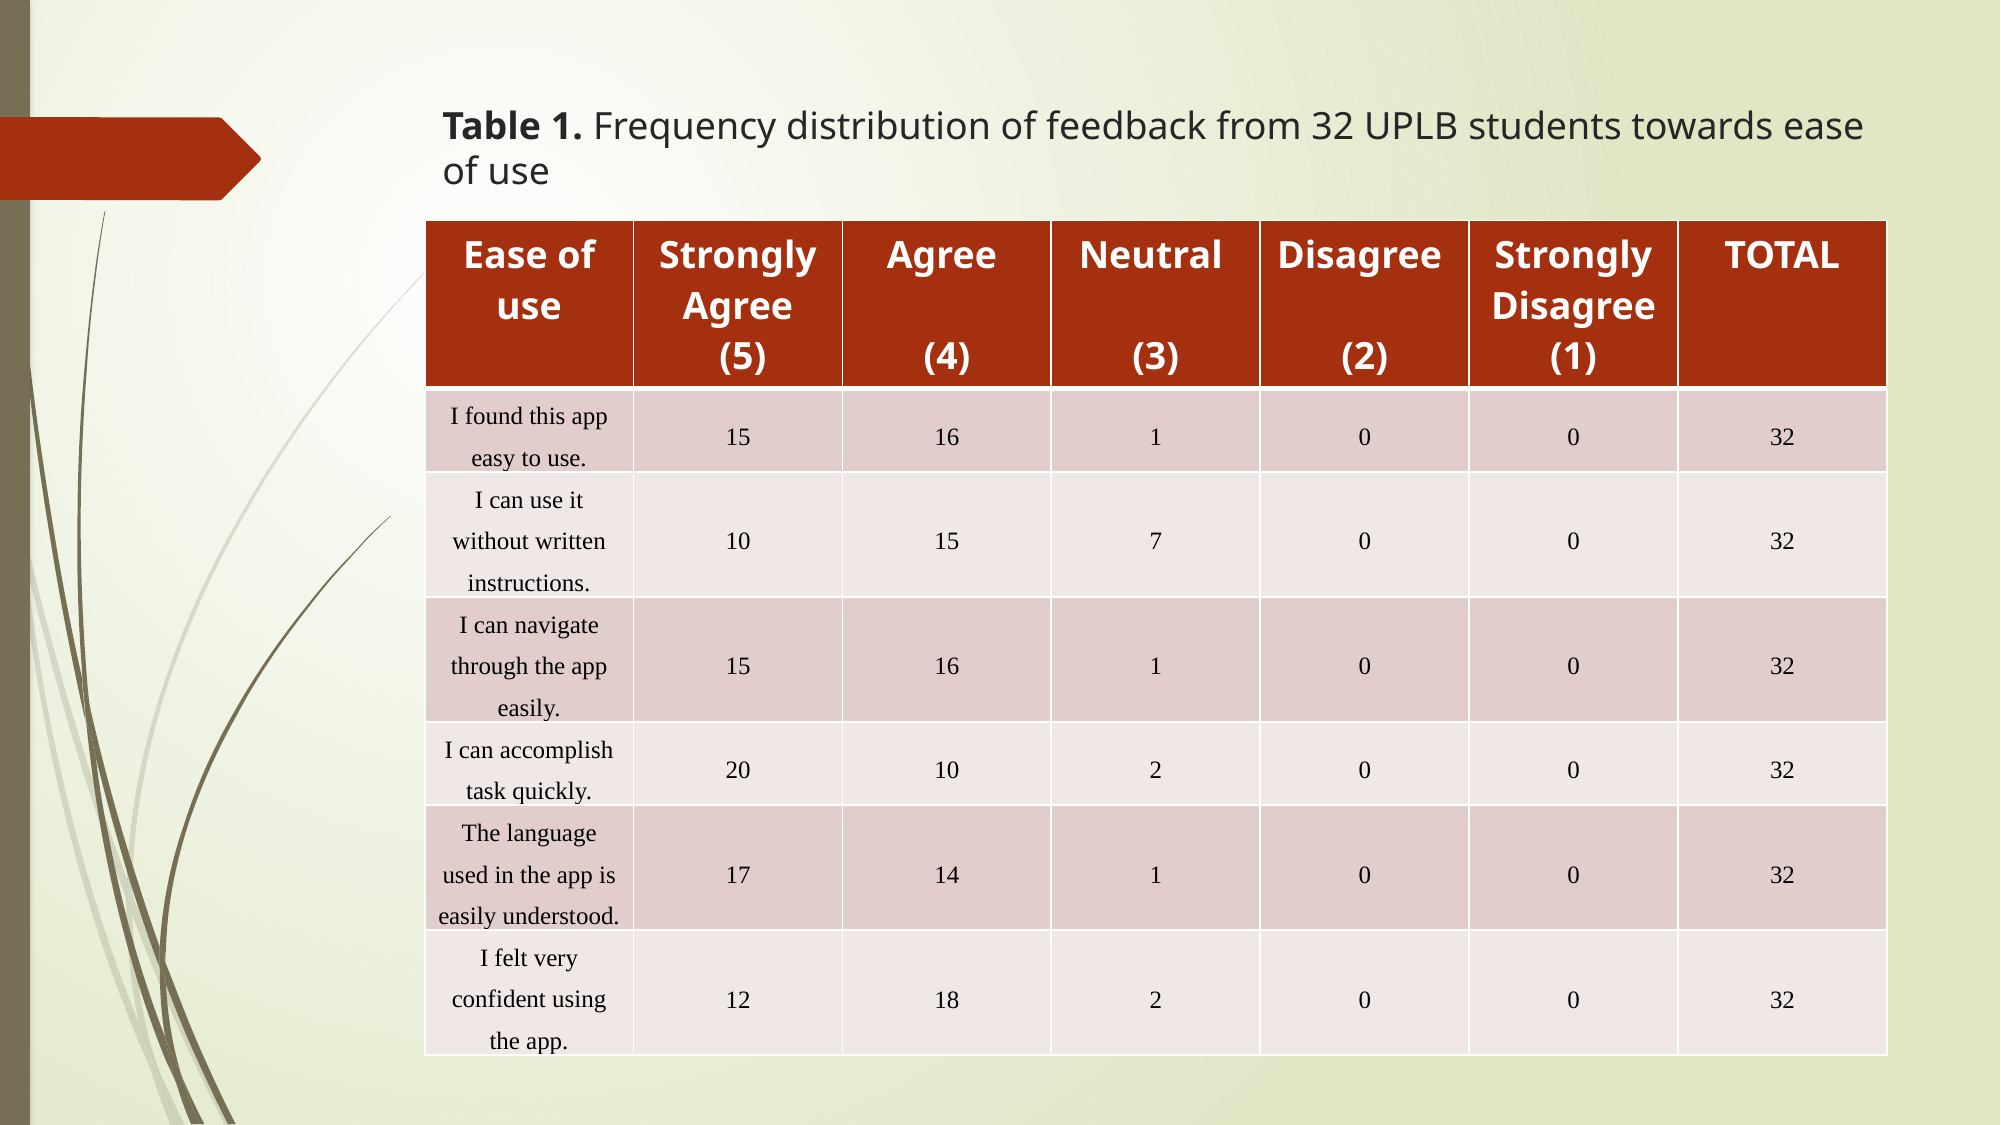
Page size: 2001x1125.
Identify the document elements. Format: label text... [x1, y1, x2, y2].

table_cell The language used in the app is easily understood. [426, 806, 633, 929]
table_cell 7 [1052, 473, 1259, 596]
table_cell 10 [634, 473, 842, 596]
table_header Neutral (3) [1052, 221, 1259, 386]
table_cell 0 [1261, 931, 1468, 1054]
table_cell 20 [634, 723, 842, 804]
table_cell 10 [843, 723, 1050, 804]
table_cell 32 [1679, 391, 1886, 471]
table_cell 17 [634, 806, 842, 929]
table_cell 15 [634, 598, 842, 721]
table_cell 32 [1679, 598, 1886, 721]
table_cell 32 [1679, 723, 1886, 804]
table_header Strongly Disagree (1) [1470, 221, 1677, 386]
table_cell 1 [1052, 598, 1259, 721]
table_cell 2 [1052, 931, 1259, 1054]
table_cell 0 [1261, 806, 1468, 929]
table_header Disagree (2) [1261, 221, 1468, 386]
table_cell 15 [634, 391, 842, 471]
table_cell 16 [843, 391, 1050, 471]
table_cell I felt very confident using the app. [426, 931, 633, 1054]
table_cell 32 [1679, 931, 1886, 1054]
table_cell 0 [1261, 598, 1468, 721]
table_cell 0 [1470, 391, 1677, 471]
table_header Strongly Agree (5) [634, 221, 842, 386]
table_cell I can accomplish task quickly. [426, 723, 633, 804]
table_cell 0 [1470, 598, 1677, 721]
table_header Agree (4) [843, 221, 1050, 386]
table_cell 0 [1261, 723, 1468, 804]
table_cell 32 [1679, 806, 1886, 929]
table_cell 1 [1052, 806, 1259, 929]
table_cell 32 [1679, 473, 1886, 596]
table_cell 16 [843, 598, 1050, 721]
table_cell 0 [1261, 473, 1468, 596]
table_header Ease of use [426, 221, 633, 386]
table_cell 0 [1470, 931, 1677, 1054]
table_cell 0 [1261, 391, 1468, 471]
table_cell 0 [1470, 723, 1677, 804]
table_cell 15 [843, 473, 1050, 596]
table_cell I can navigate through the app easily. [426, 598, 633, 721]
table_cell 2 [1052, 723, 1259, 804]
table_cell 0 [1470, 806, 1677, 929]
table_cell 0 [1470, 473, 1677, 596]
table_header TOTAL [1679, 221, 1886, 386]
table_cell 1 [1052, 391, 1259, 471]
table_cell I can use it without written instructions. [426, 473, 633, 596]
title Table 1. Frequency distribution of feedback from 32 UPLB students towards ease of use [427, 94, 1890, 305]
table_cell 14 [843, 806, 1050, 929]
table_cell 18 [843, 931, 1050, 1054]
table_cell 12 [634, 931, 842, 1054]
table_cell I found this app easy to use. [426, 391, 633, 471]
